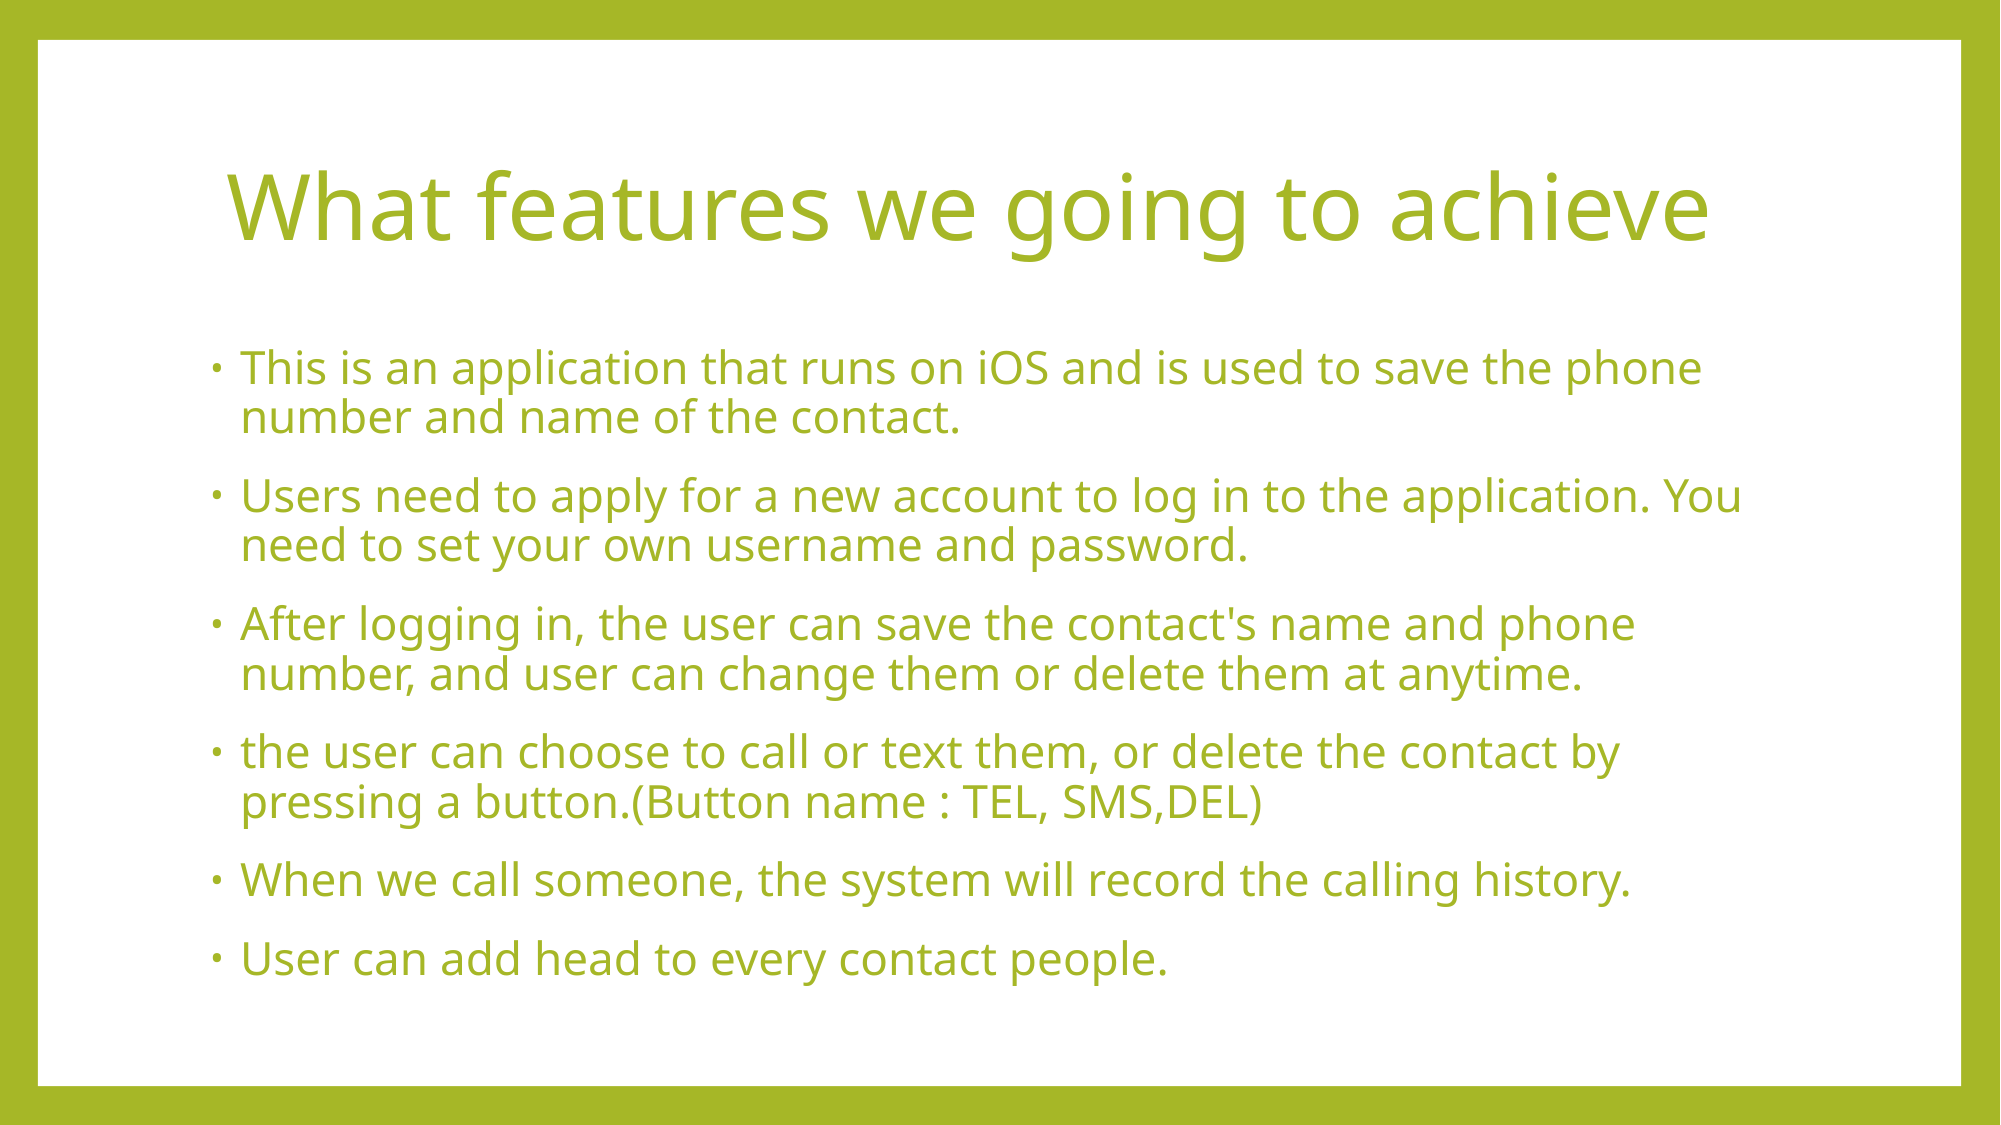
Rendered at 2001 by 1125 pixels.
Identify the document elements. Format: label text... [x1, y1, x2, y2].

list This is an application that runs on iOS and is used to save the phone number and name of the contact. Users need to apply for a new account to log in to the application. You need to set your own username and password. After logging in, the user can save the contact's name and phone number, and user can change them or delete them at anytime. the user can choose to call or text them, or delete the contact by pressing a button.(Button name : TEL, SMS,DEL) When we call someone, the system will record the calling history. User can add head to every contact people. [187, 337, 1808, 1000]
title What features we going to achieve [187, 99, 1808, 323]
